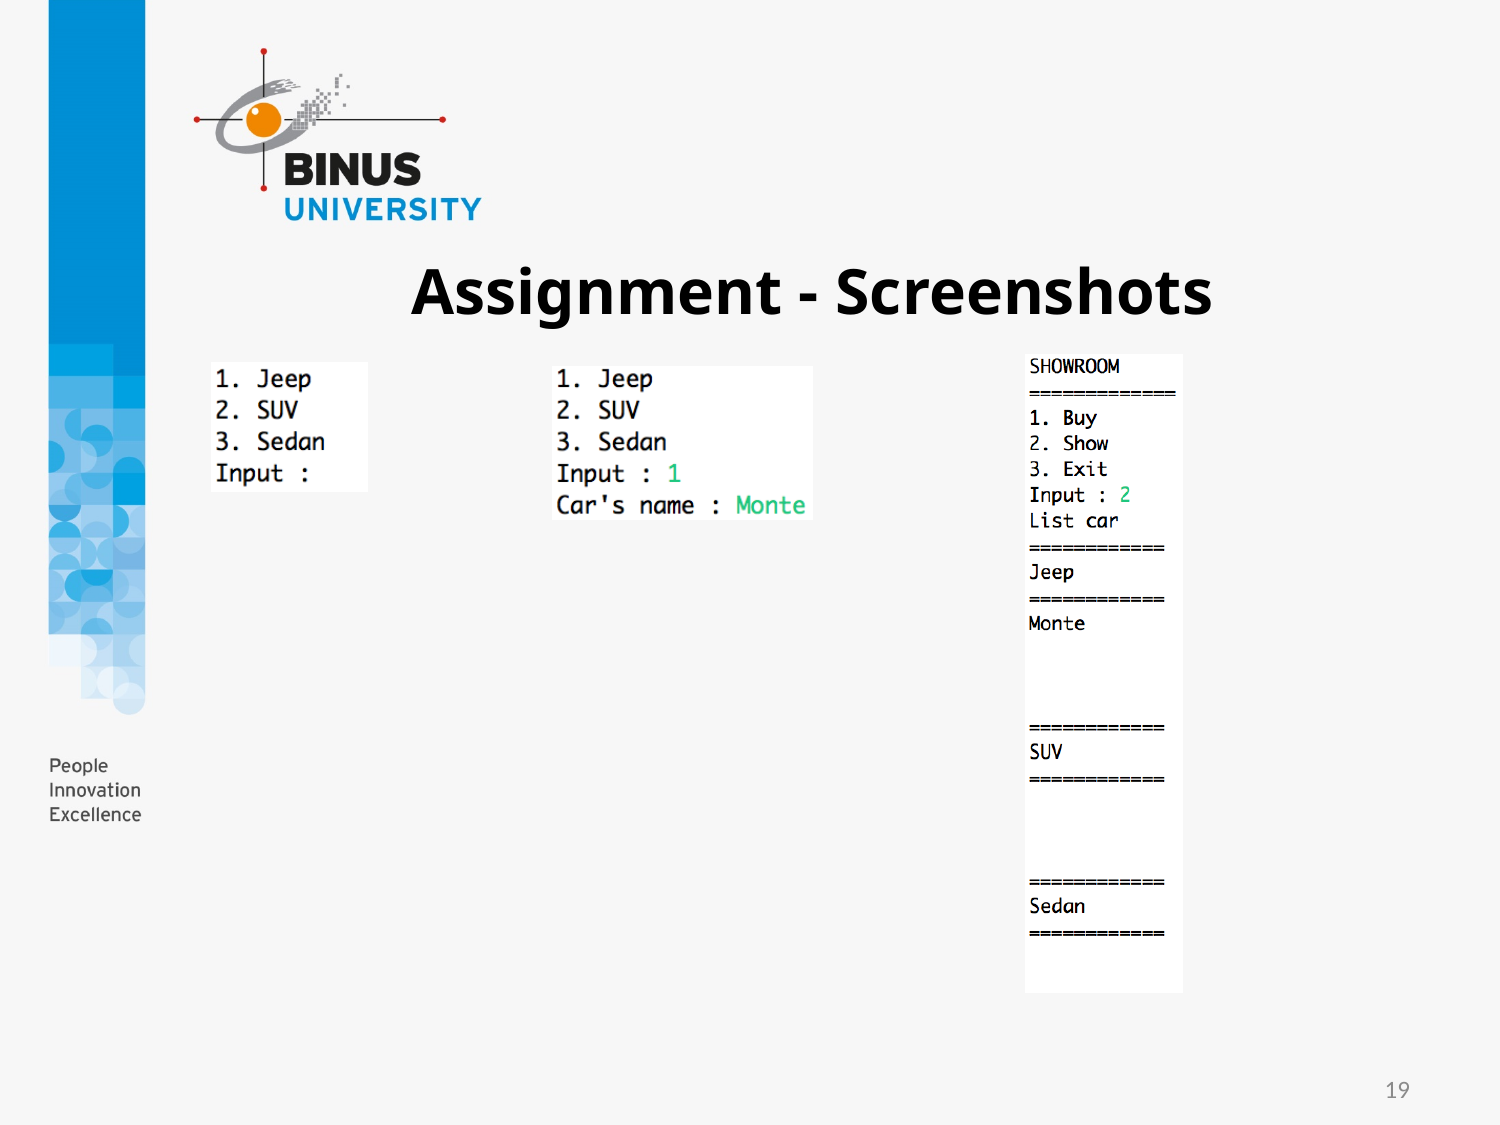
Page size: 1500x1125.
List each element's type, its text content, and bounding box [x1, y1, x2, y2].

picture [0, 0, 1500, 846]
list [1024, 354, 1183, 993]
title Assignment - Screenshots [162, 224, 1463, 355]
slide_number 19 [1074, 1058, 1425, 1119]
